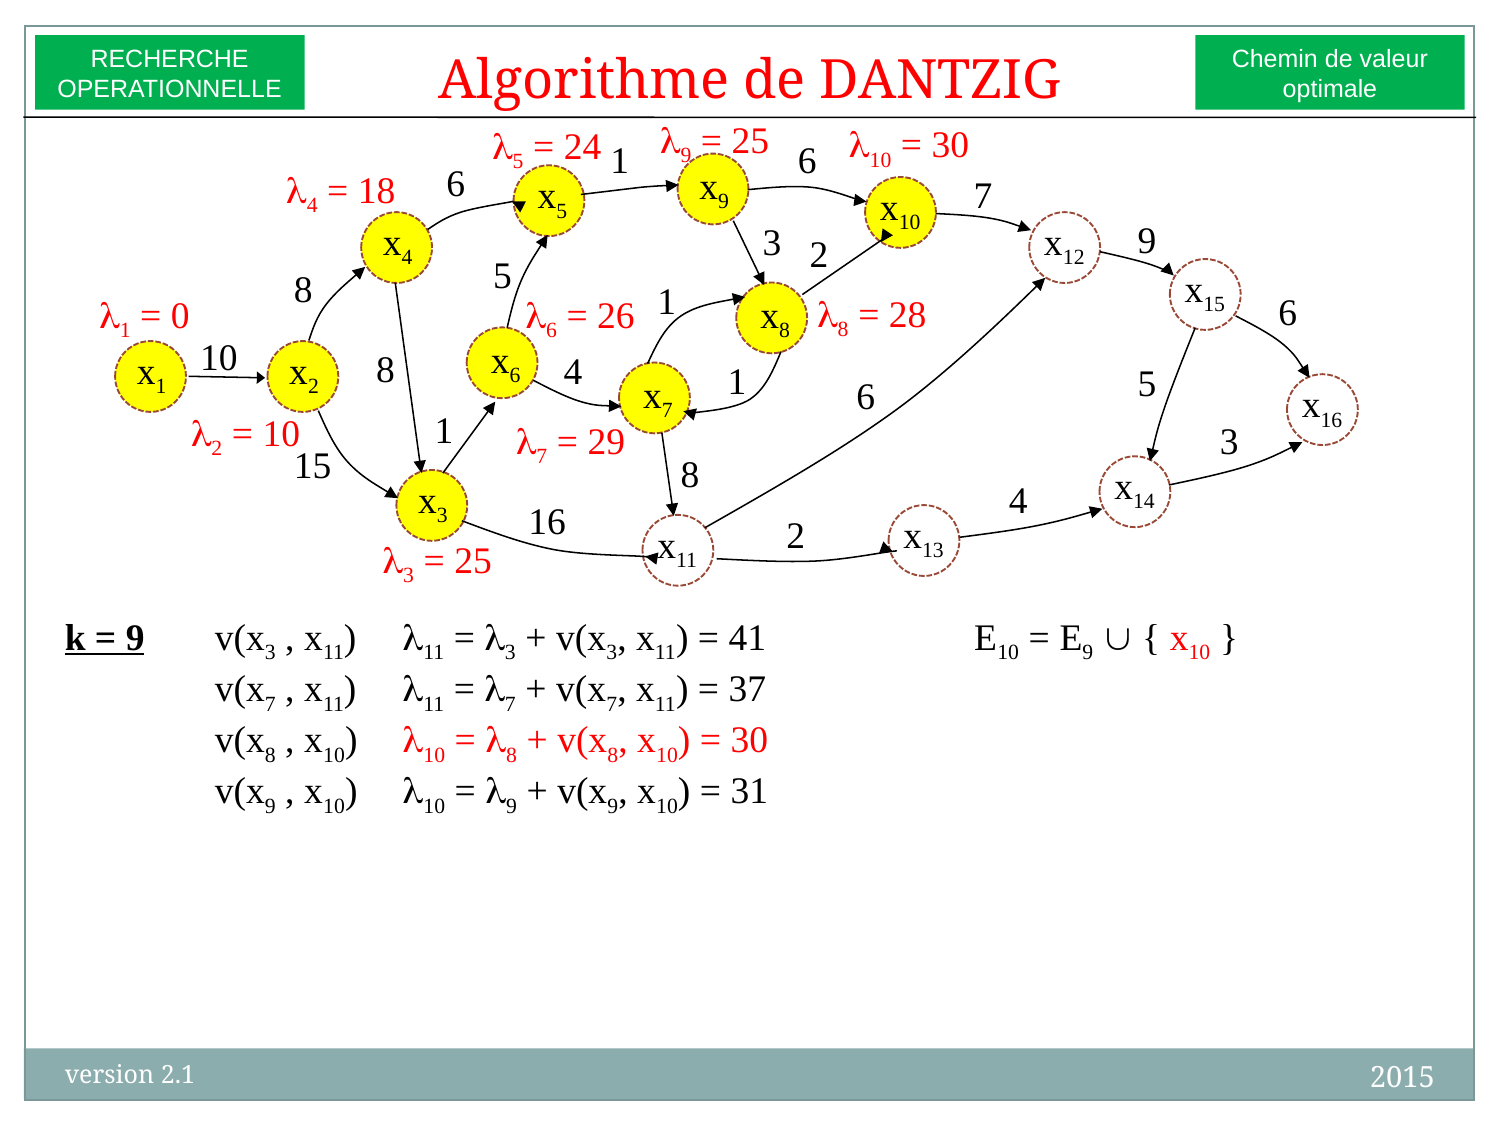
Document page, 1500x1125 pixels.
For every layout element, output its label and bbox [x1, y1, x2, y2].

text_box [50, 605, 1441, 825]
footer [50, 1051, 638, 1112]
slide_number [950, 1050, 1450, 1111]
text_box [23, 35, 1477, 595]
